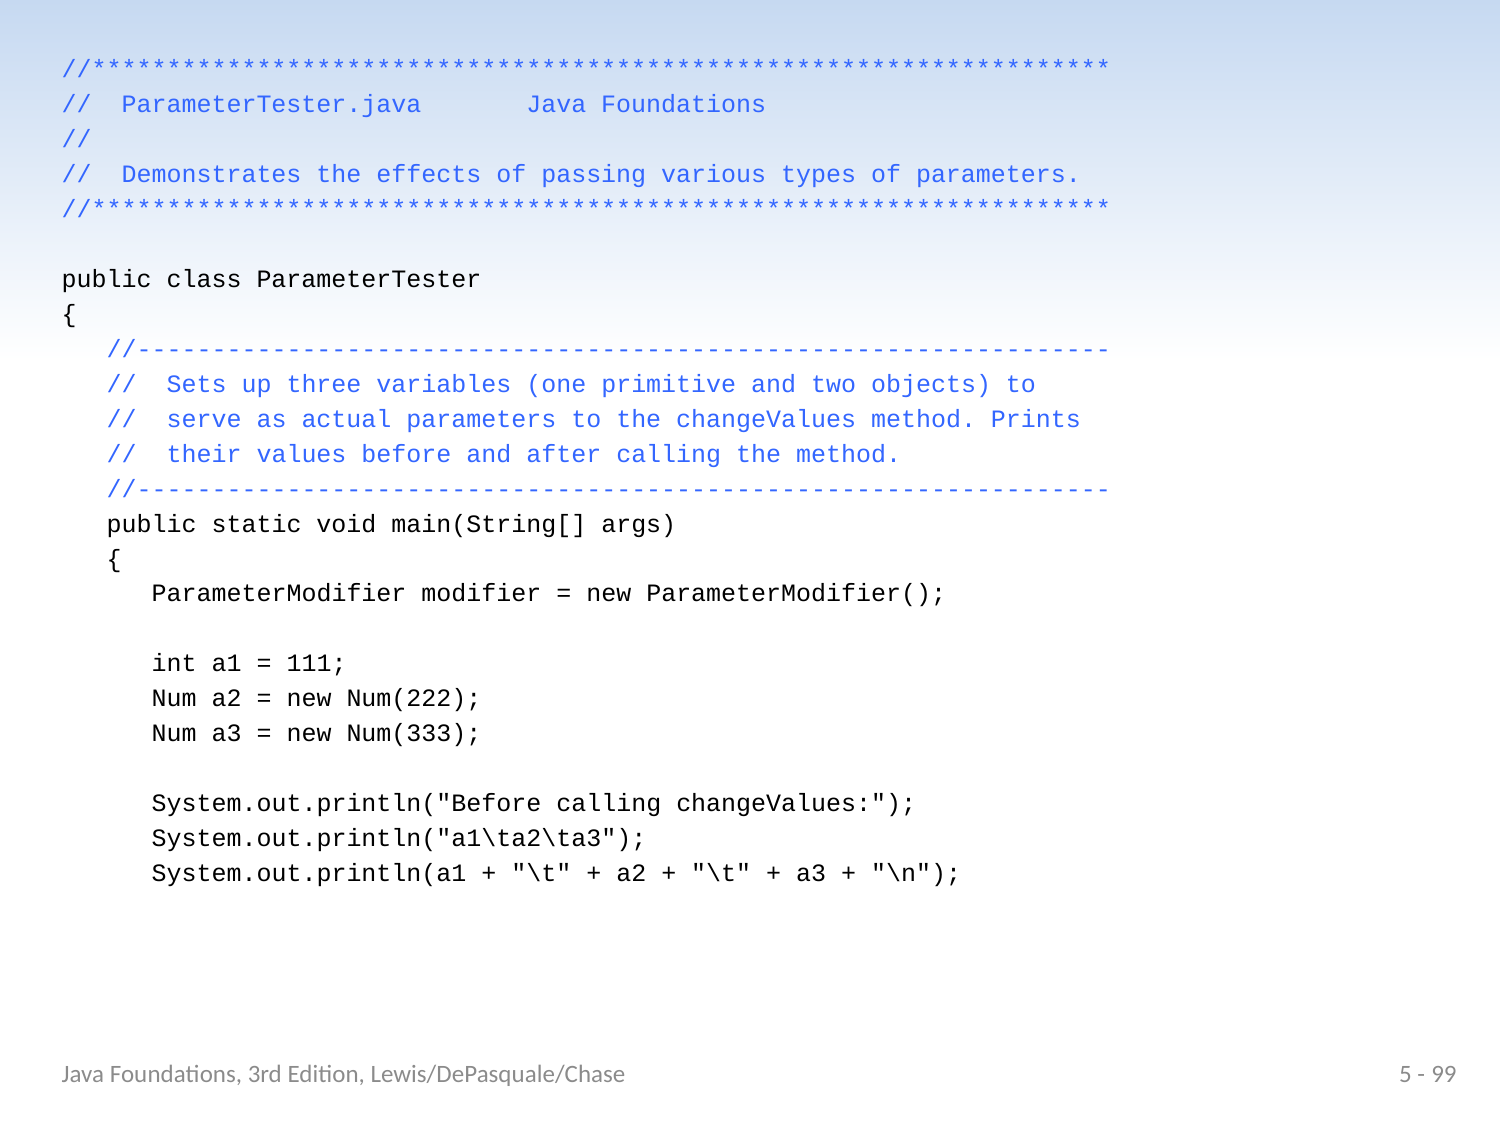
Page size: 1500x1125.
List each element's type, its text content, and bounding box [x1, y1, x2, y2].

list //******************************************************************** // ParameterTester.java Java Foundations // // Demonstrates the effects of passing various types of parameters. //******************************************************************** public class ParameterTester { //----------------------------------------------------------------- // Sets up three variables (one primitive and two objects) to // serve as actual parameters to the changeValues method. Prints // their values before and after calling the method. //----------------------------------------------------------------- public static void main(String[] args) { ParameterModifier modifier = new ParameterModifier(); int a1 = 111; Num a2 = new Num(222); Num a3 = new Num(333); System.out.println("Before calling changeValues:"); System.out.println("a1\ta2\ta3"); System.out.println(a1 + "\t" + a2 + "\t" + a3 + "\n"); [46, 45, 1473, 1043]
slide_number 5 - 99 [1121, 1042, 1472, 1103]
footer Java Foundations, 3rd Edition, Lewis/DePasquale/Chase [46, 1042, 1121, 1103]
